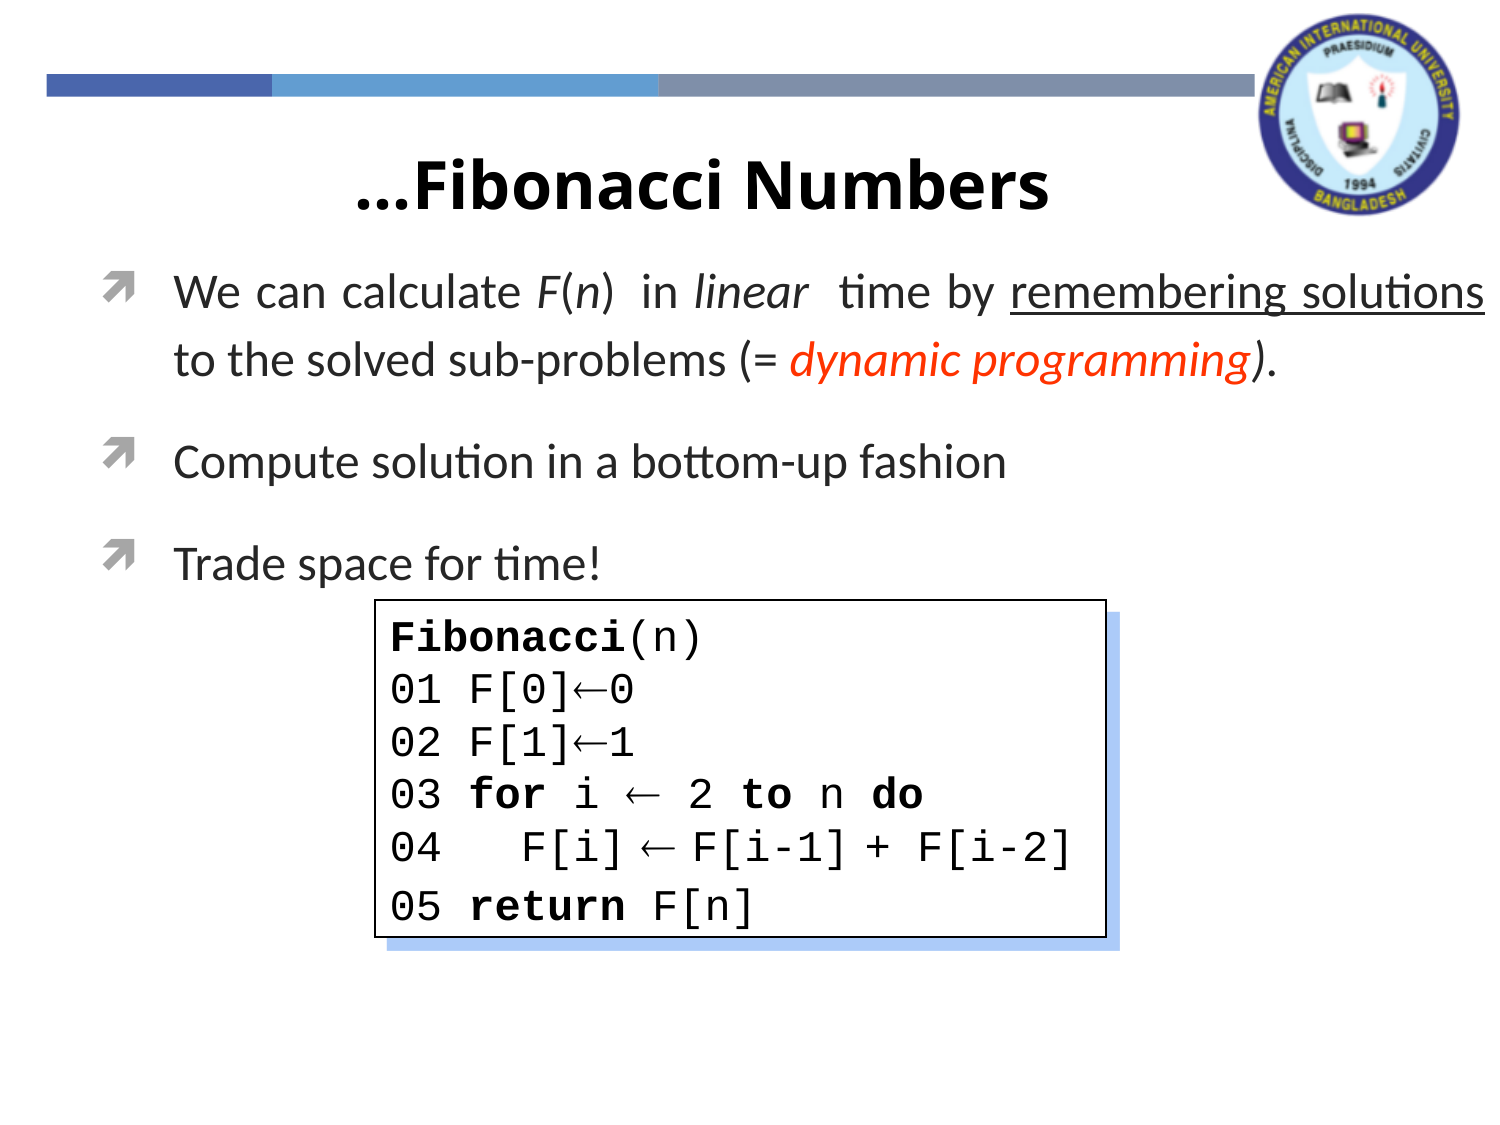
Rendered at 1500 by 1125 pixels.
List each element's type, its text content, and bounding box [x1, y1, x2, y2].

list We can calculate F(n) in linear time by remembering solutions to the solved sub-problems (= dynamic programming). Compute solution in a bottom-up fashion Trade space for time! [83, 251, 1500, 646]
text_box Fibonacci(n) 01 F[0]¬0 02 F[1]¬1 03 for i ¬ 2 to n do 04 F[i] ¬ F[i-1] + F[i-2] 05 return F[n] [374, 599, 1107, 937]
picture [1254, 9, 1465, 221]
title …Fibonacci Numbers [0, 103, 1407, 263]
